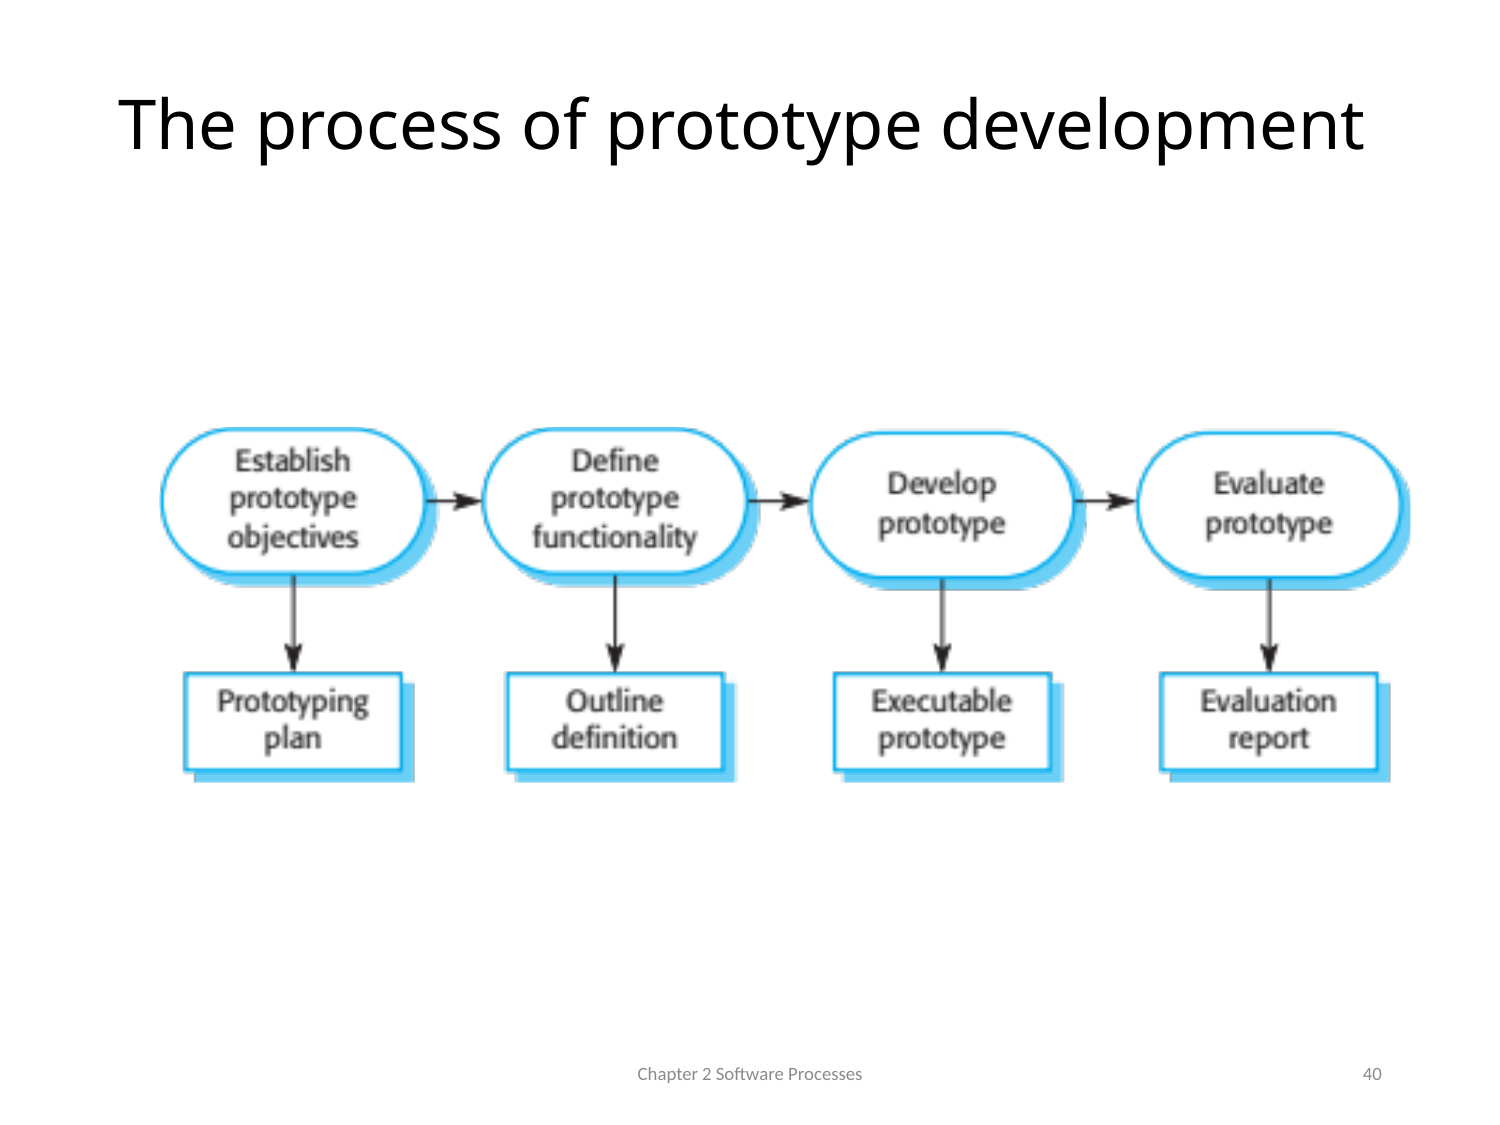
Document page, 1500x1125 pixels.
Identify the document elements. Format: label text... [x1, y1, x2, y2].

slide_number 40 [1059, 1042, 1397, 1103]
title The process of prototype development [103, 59, 1397, 278]
picture [159, 427, 1411, 783]
footer Chapter 2 Software Processes [496, 1042, 1004, 1103]
